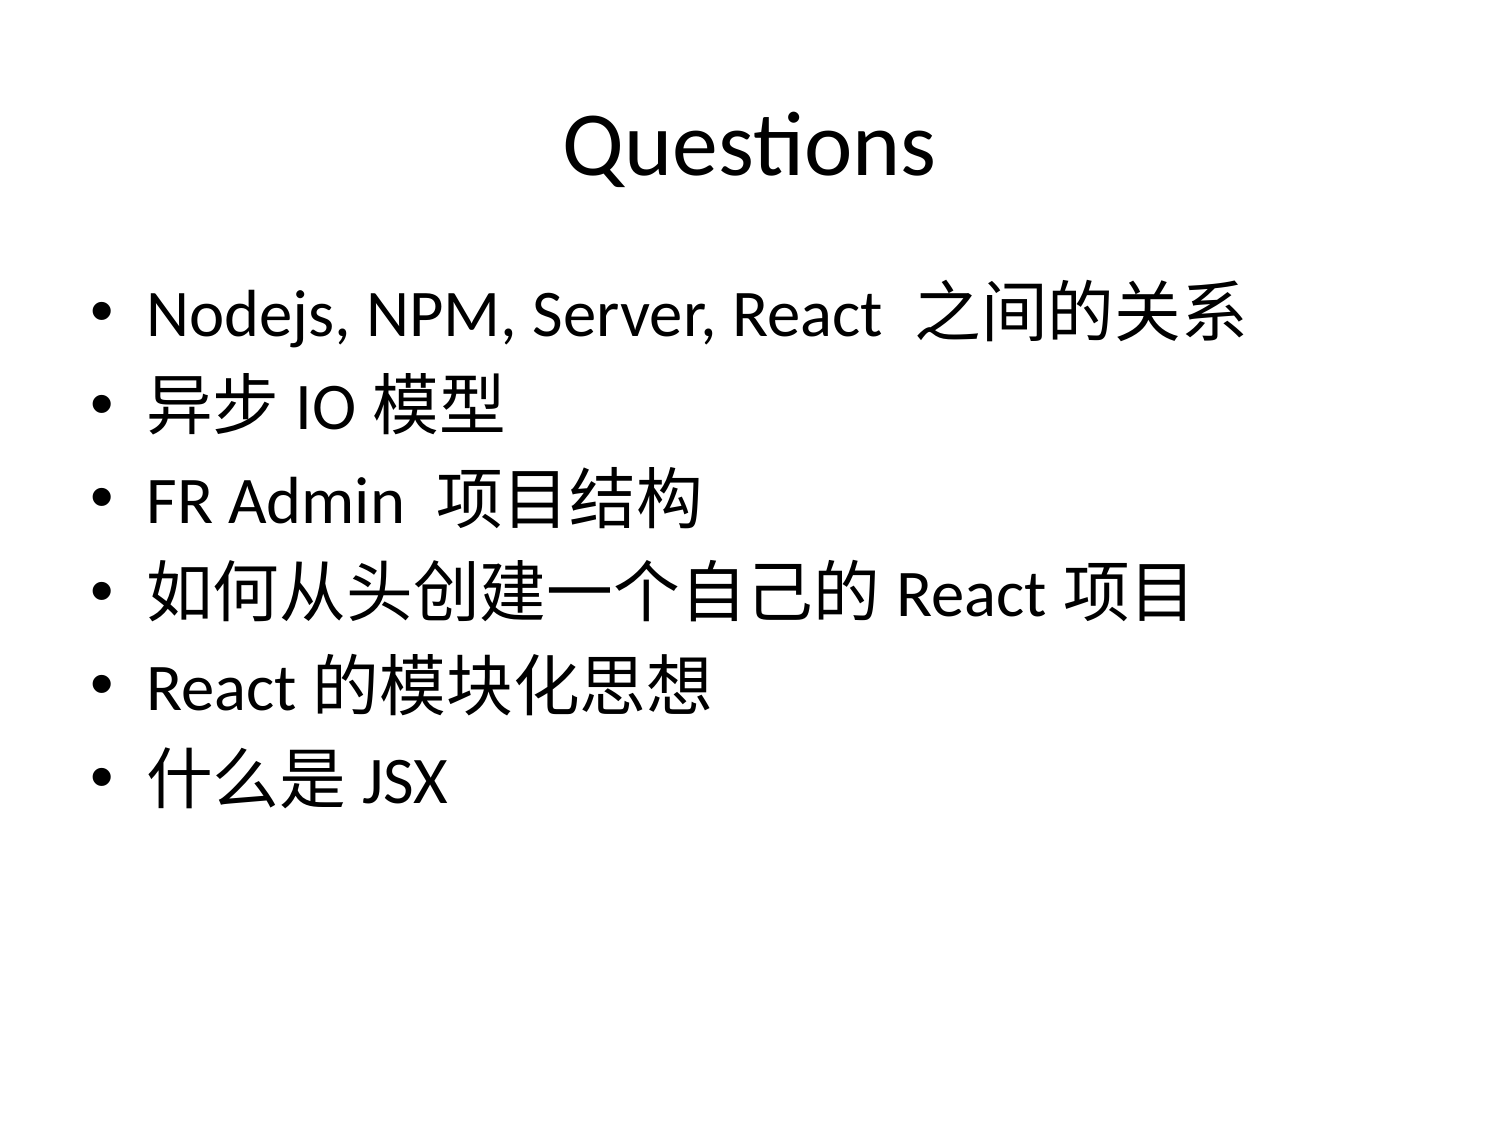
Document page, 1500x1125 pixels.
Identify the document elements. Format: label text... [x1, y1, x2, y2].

title Questions [75, 45, 1425, 233]
list Nodejs, NPM, Server, React 之间的关系 异步IO模型 FR Admin 项目结构 如何从头创建一个自己的React项目 React的模块化思想 什么是JSX [75, 262, 1425, 1005]
